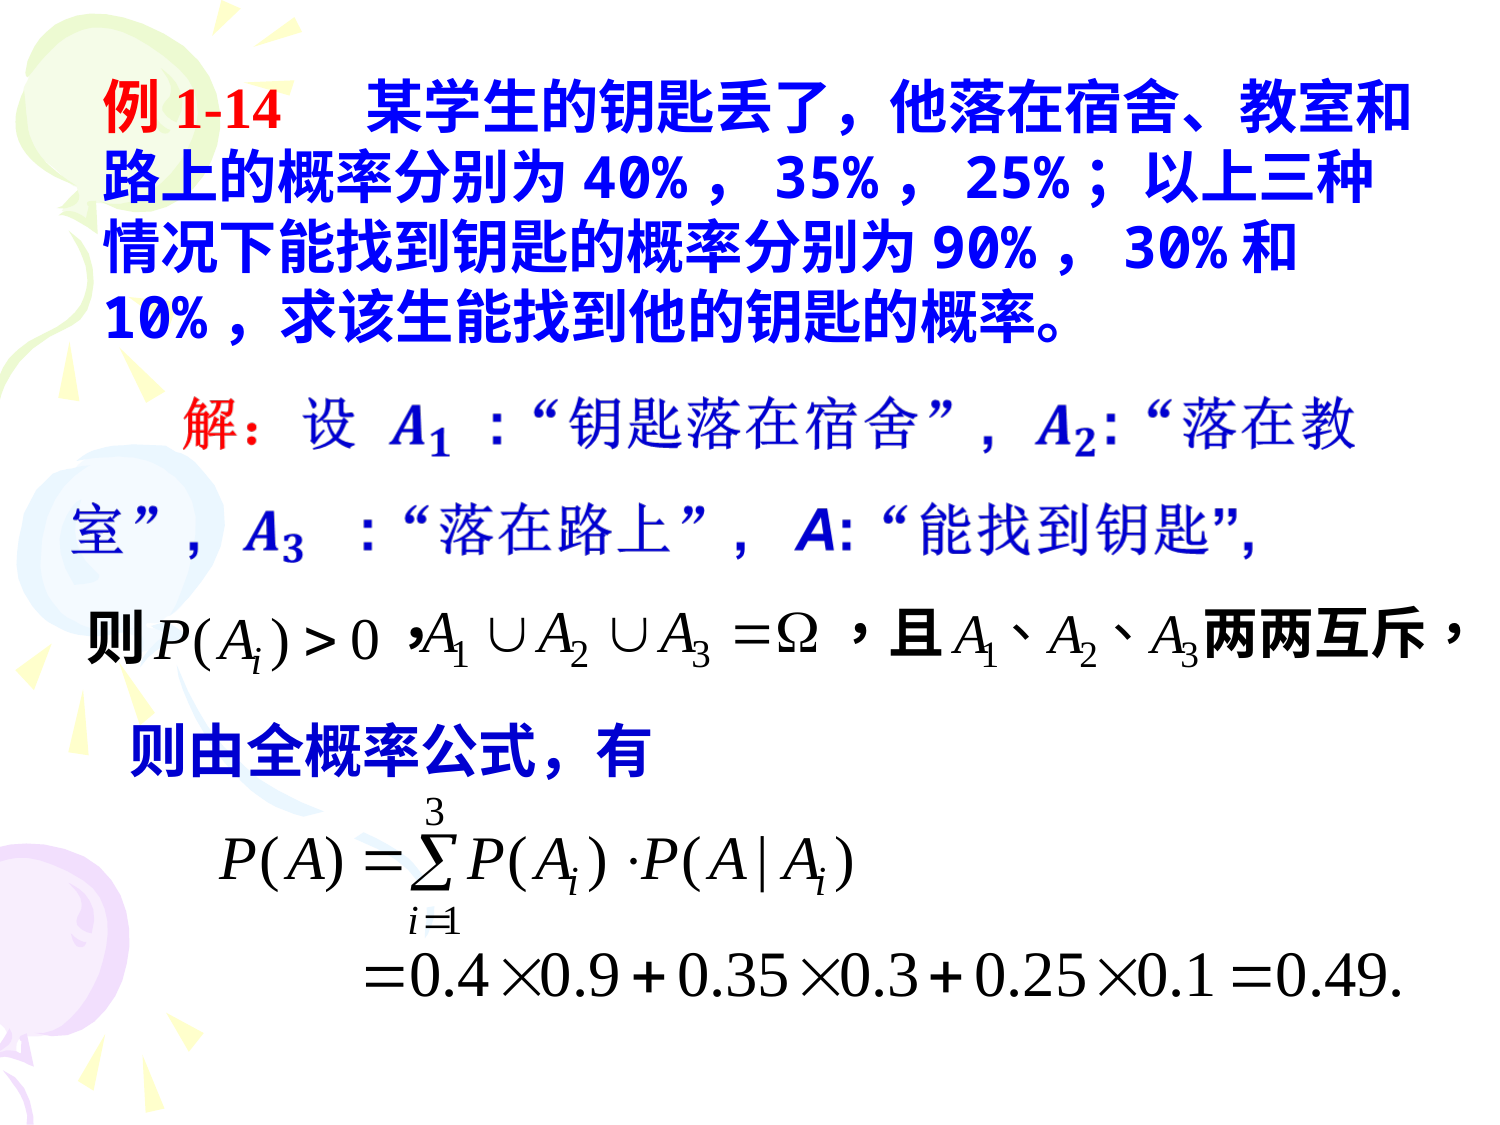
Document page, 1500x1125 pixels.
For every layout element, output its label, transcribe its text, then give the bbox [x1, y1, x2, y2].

text_box 例1-14 某学生的钥匙丢了，他落在宿舍、教室和路上的概率分别为40%，35%，25%；以上三种情况下能找到钥匙的概率分别为90%，30%和10%，求该生能找到他的钥匙的概率。 [87, 62, 1438, 358]
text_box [212, 786, 863, 946]
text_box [831, 596, 1500, 713]
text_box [412, 599, 826, 676]
text_box 则由全概率公式，有 [87, 706, 1475, 792]
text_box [349, 937, 1414, 1014]
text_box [86, 599, 411, 683]
text_box [53, 357, 1432, 572]
